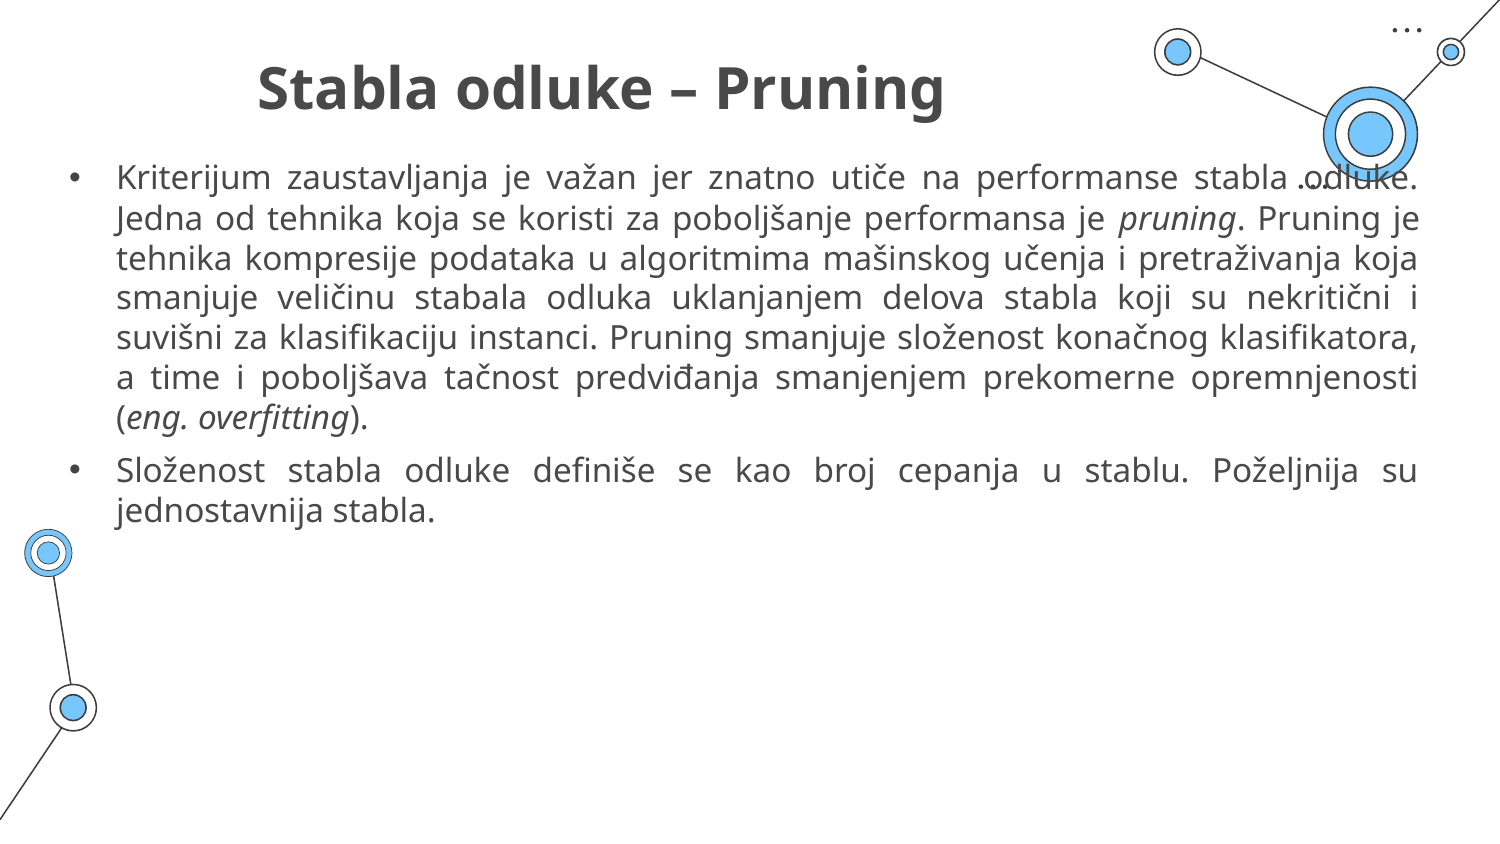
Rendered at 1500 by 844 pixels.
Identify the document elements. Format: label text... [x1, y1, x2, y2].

list Kriterijum zaustavljanja je važan jer znatno utiče na performanse stabla odluke. Jedna od tehnika koja se koristi za poboljšanje performansa je pruning. Pruning je tehnika kompresije podataka u algoritmima mašinskog učenja i pretraživanja koja smanjuje veličinu stabala odluka uklanjanjem delova stabla koji su nekritični i suvišni za klasifikaciju instanci. Pruning smanjuje složenost konačnog klasifikatora, a time i poboljšava tačnost predviđanja smanjenjem prekomerne opremnjenosti (eng. overfitting). Složenost stabla odluke definiše se kao broj cepanja u stablu. Poželjnija su jednostavnija stabla. [54, 130, 1436, 555]
title Stabla odluke – Pruning [118, 36, 1086, 130]
